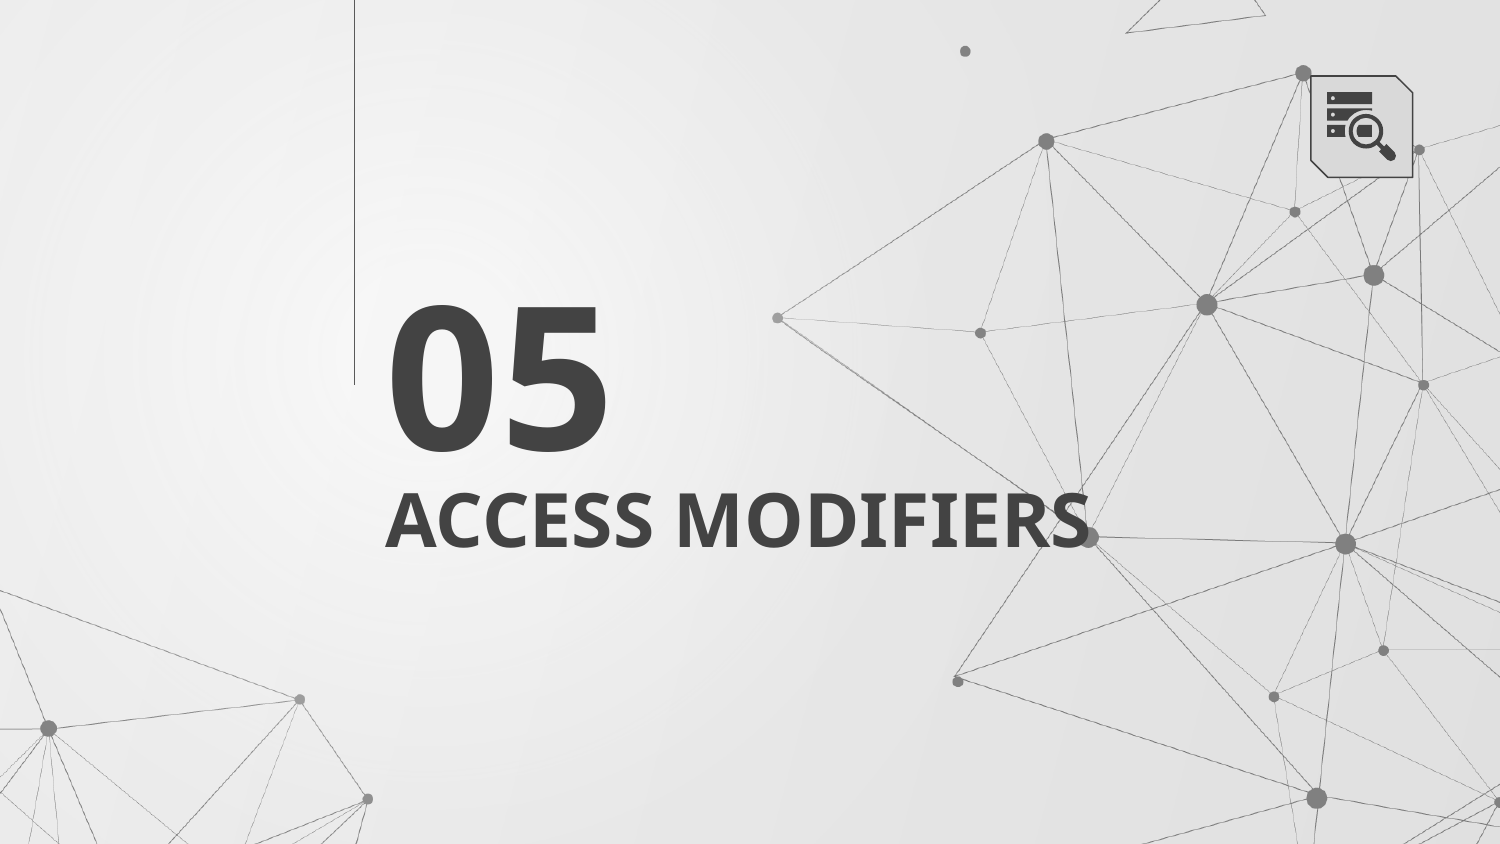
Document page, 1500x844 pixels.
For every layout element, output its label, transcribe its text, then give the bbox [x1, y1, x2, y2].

title ACCESS MODIFIERS [370, 359, 1224, 676]
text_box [1326, 91, 1397, 162]
picture [0, 0, 1500, 844]
text_box [1310, 76, 1413, 178]
title 05 [370, 308, 860, 433]
